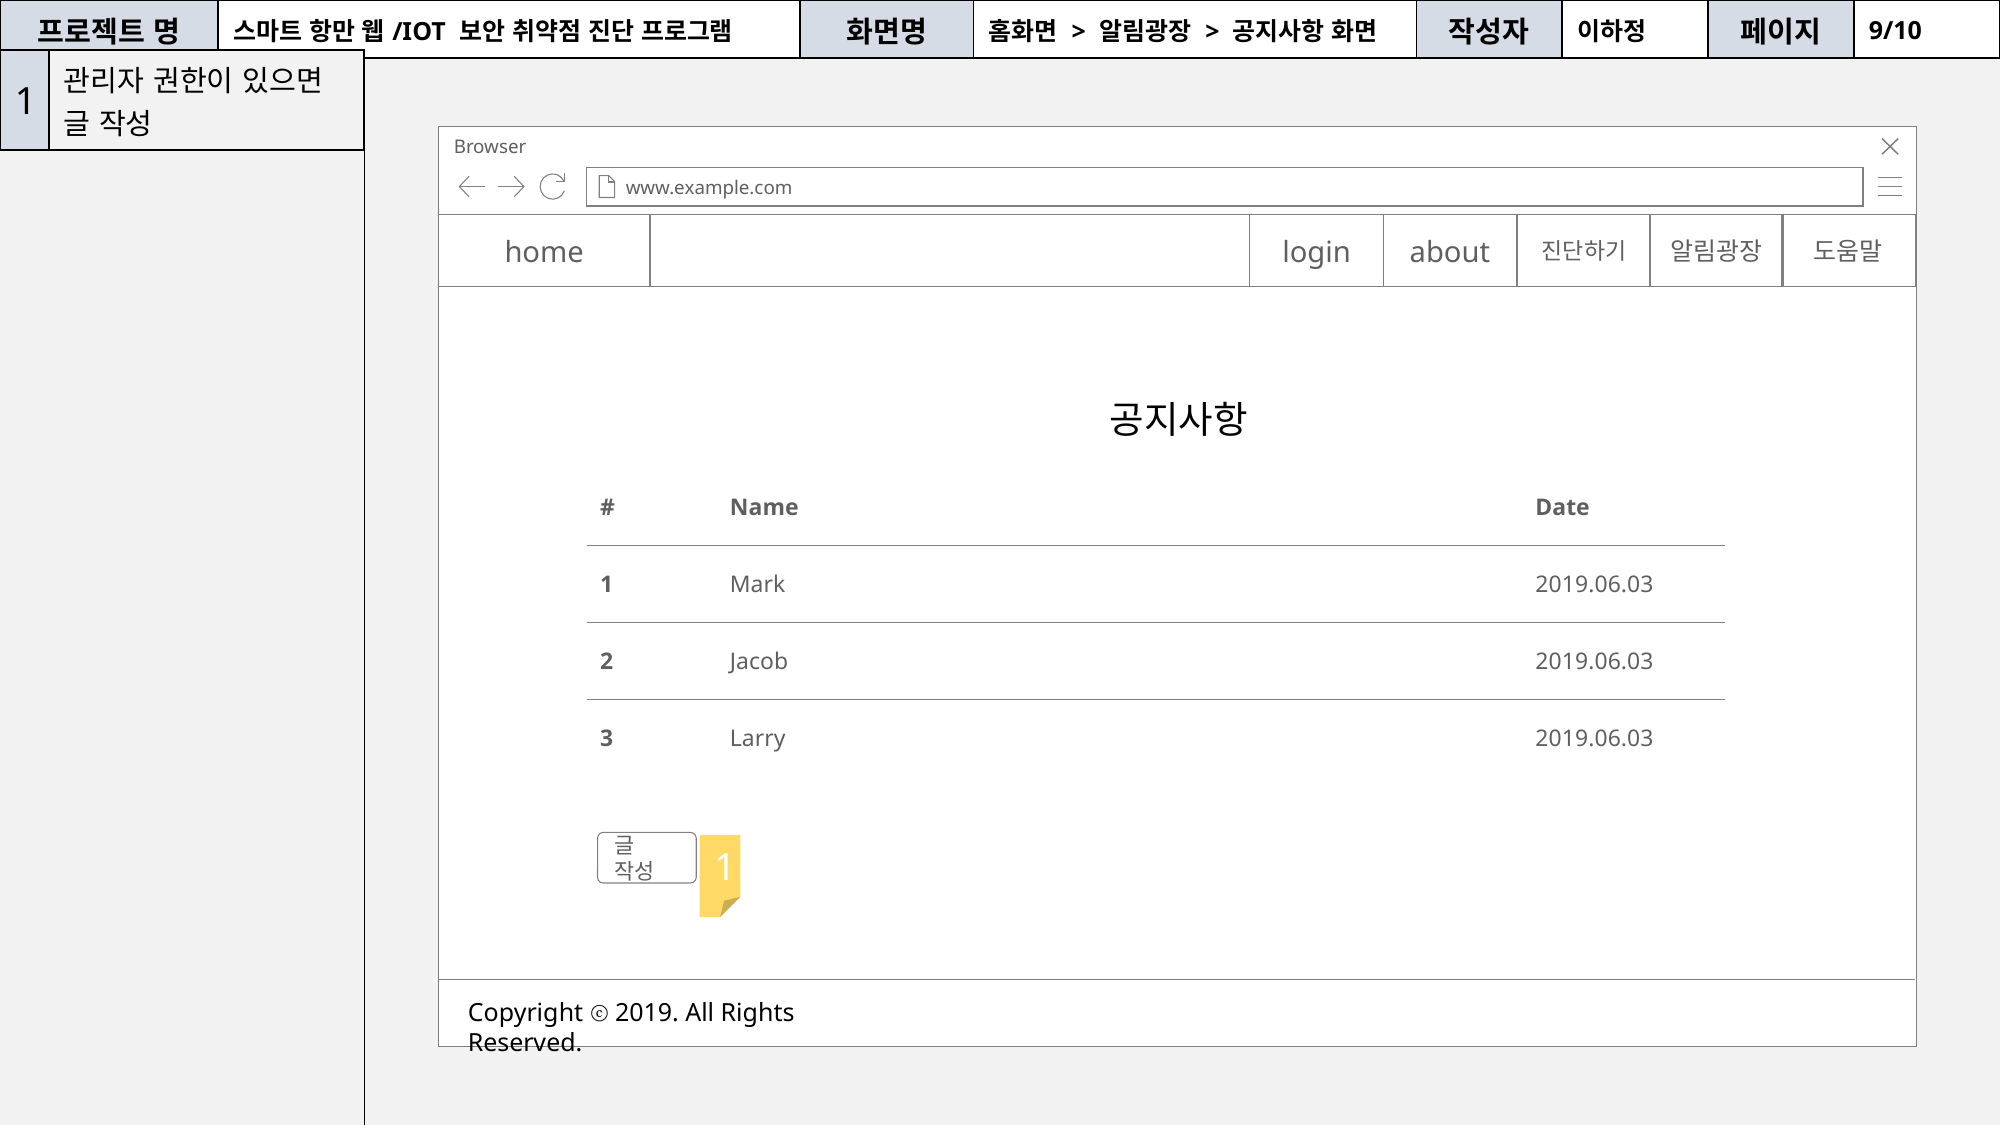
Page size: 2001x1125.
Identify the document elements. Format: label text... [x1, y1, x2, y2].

table_cell [0, 151, 364, 1125]
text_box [438, 126, 1917, 1047]
table_header 홈화면 > 알림광장 > 공지사항 화면 [974, 1, 1416, 57]
table_header 스마트 항만 웹/IOT 보안 취약점 진단 프로그램 [219, 1, 799, 57]
table_header 프로젝트 명 [1, 1, 217, 49]
table_header 화면명 [801, 1, 973, 57]
table_header 관리자 권한이 있으면 글 작성 [50, 51, 363, 149]
table_header 9/10 [1855, 1, 1999, 57]
table_header 이하정 [1563, 1, 1707, 57]
table_header 작성자 [1417, 1, 1561, 57]
table_header 페이지 [1709, 1, 1853, 57]
table_header 1 [1, 51, 48, 149]
